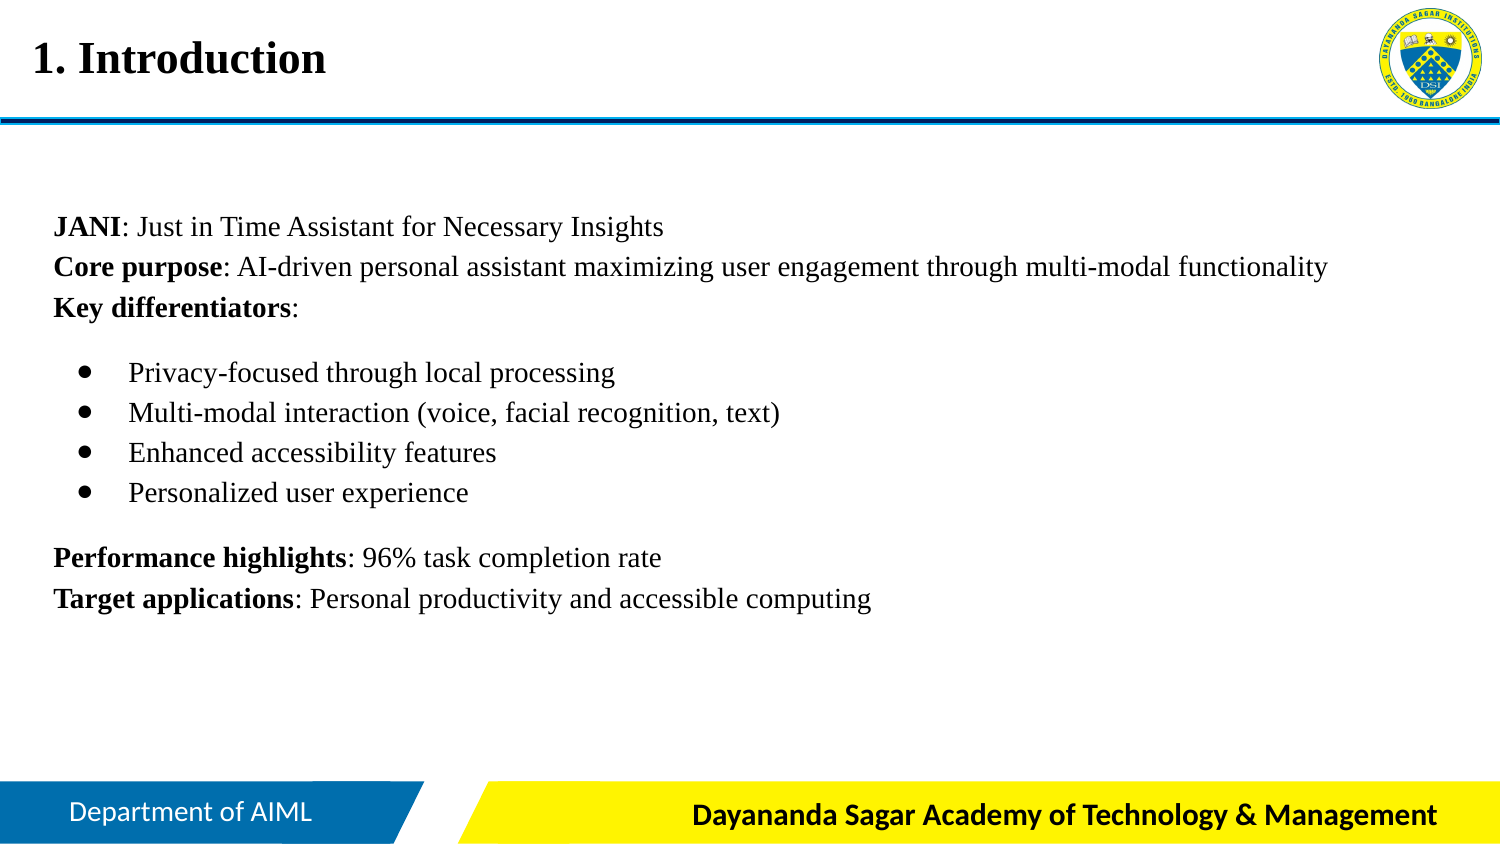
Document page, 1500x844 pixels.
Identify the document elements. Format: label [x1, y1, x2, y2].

text_box [0, 8, 1500, 844]
